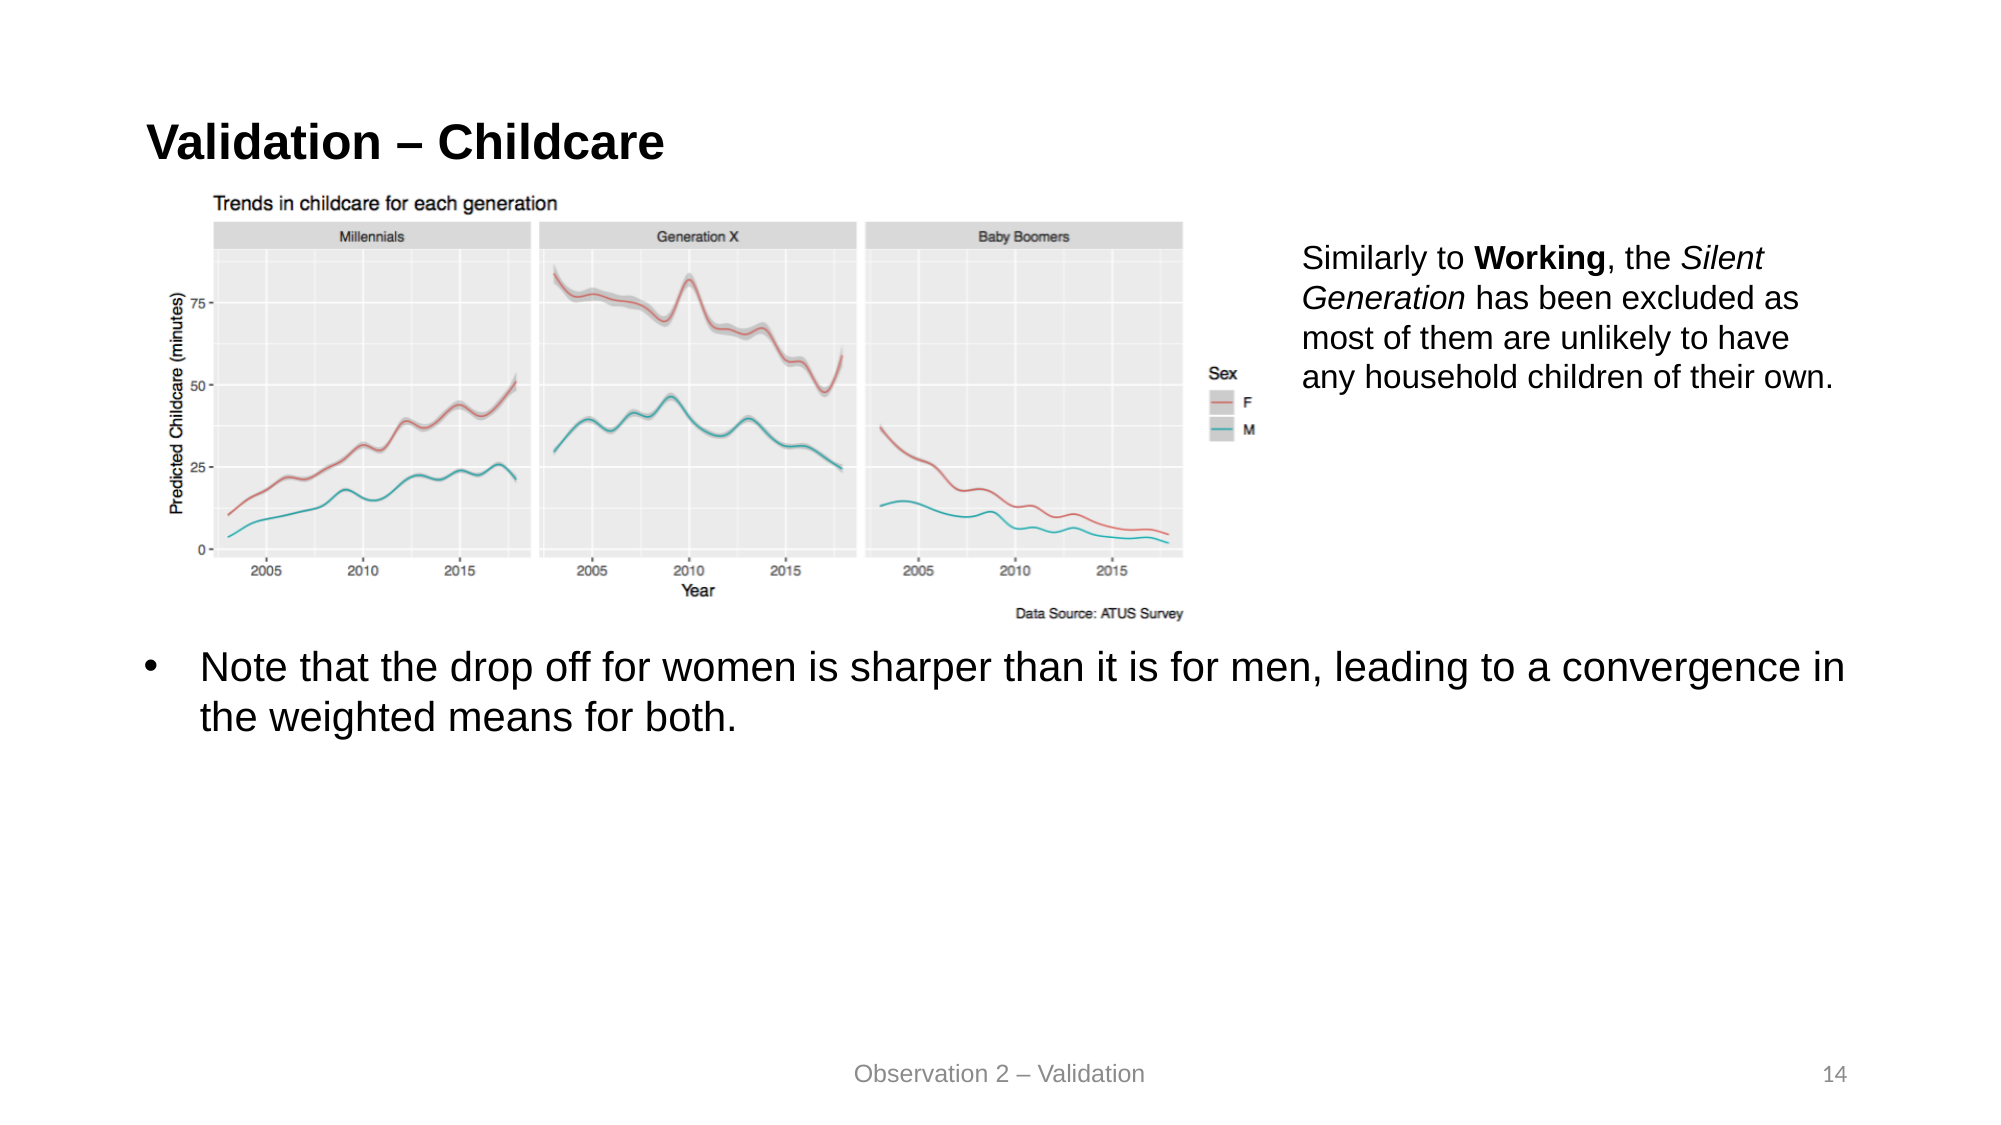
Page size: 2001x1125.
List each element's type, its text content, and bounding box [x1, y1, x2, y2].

picture [128, 178, 1288, 633]
text_box Similarly to Working, the Silent Generation has been excluded as most of them are unlikely to have any household children of their own. [1288, 228, 1863, 403]
text_box Validation – Childcare [131, 102, 681, 178]
text_box Note that the drop off for women is sharper than it is for men, leading to a convergence in the weighted means for both. [128, 632, 1863, 798]
footer Observation 2 – Validation [662, 1042, 1338, 1103]
slide_number 14 [1412, 1042, 1863, 1103]
